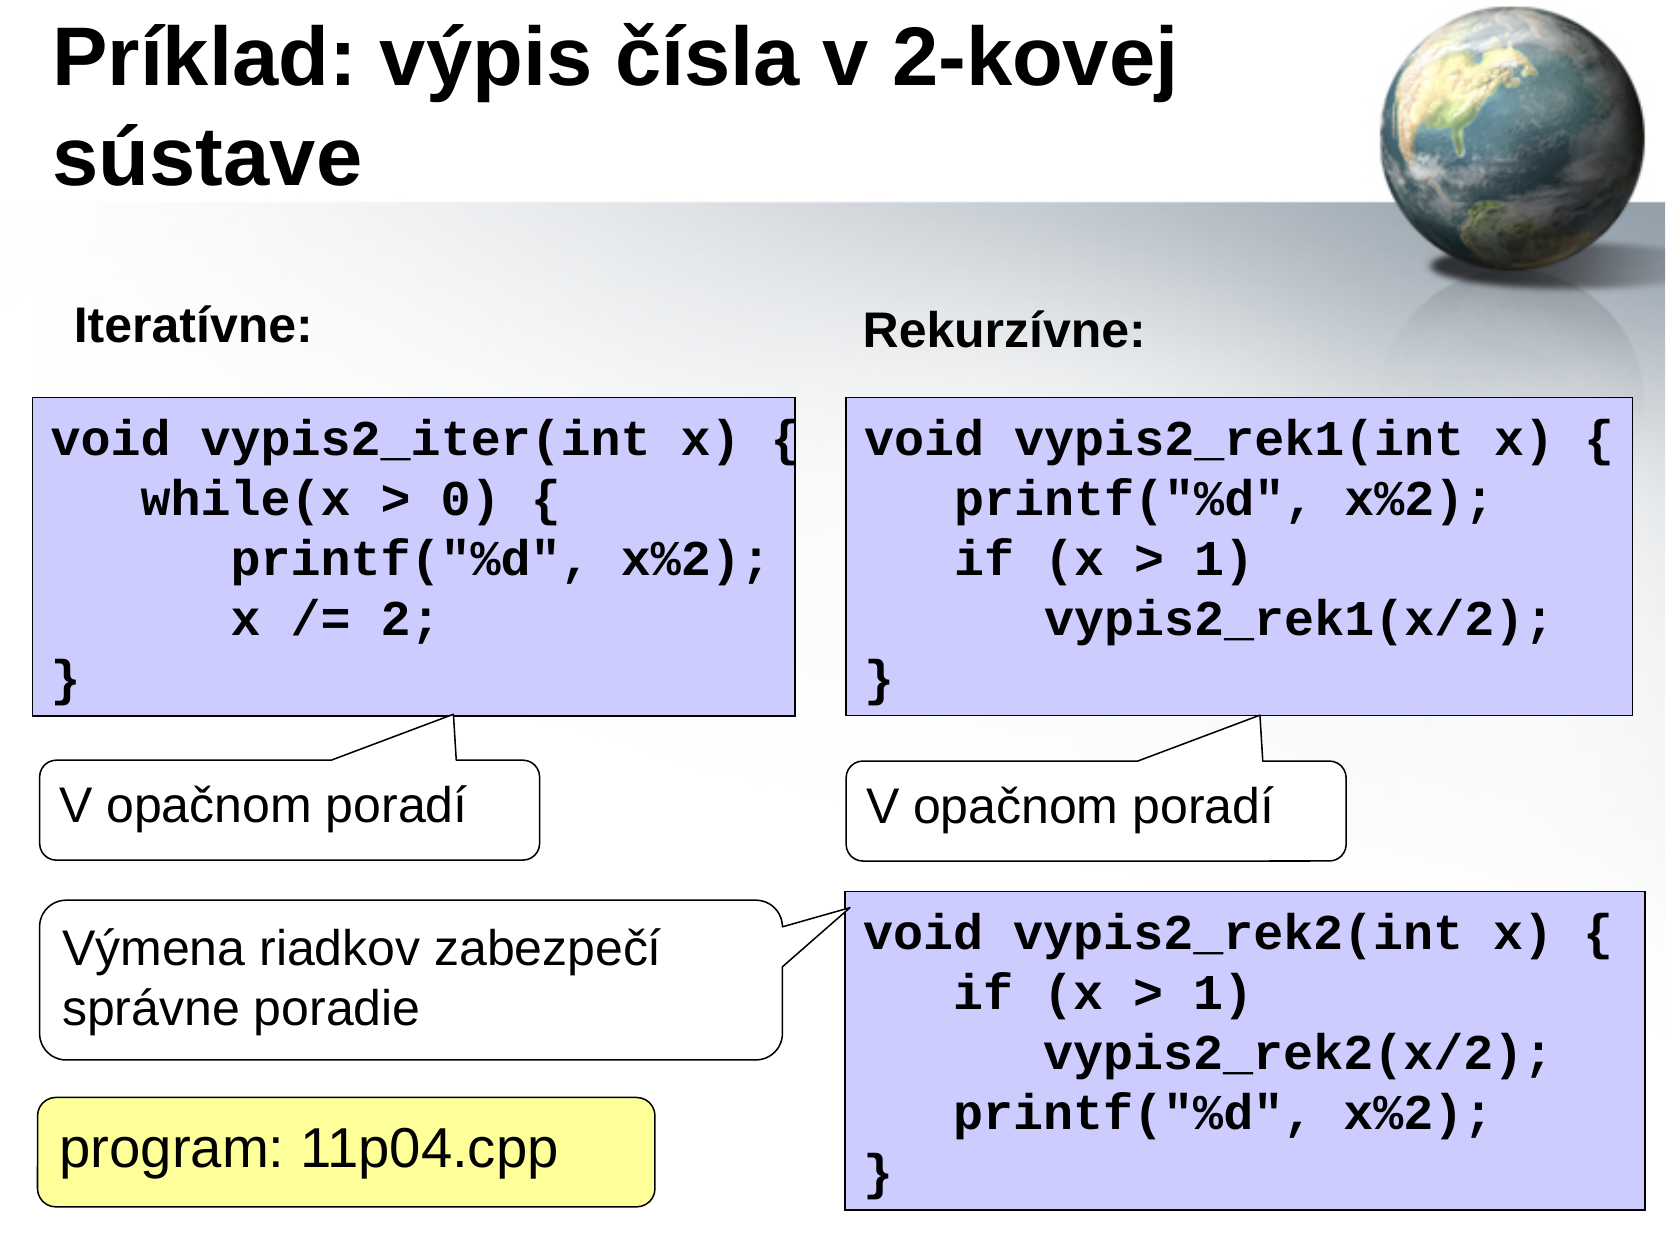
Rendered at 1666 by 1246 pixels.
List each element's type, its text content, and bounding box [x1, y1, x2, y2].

text_box Iteratívne: [58, 284, 328, 360]
text_box [846, 397, 1633, 716]
text_box void vypis2_rek2(int x) { if (x > 1) vypis2_rek2(x/2); printf("%d", x%2); } [848, 891, 1628, 1207]
text_box V opačnom poradí [39, 714, 540, 861]
text_box void vypis2_rek1(int x) { printf("%d", x%2); if (x > 1) vypis2_rek1(x/2); } [849, 397, 1630, 713]
text_box Výmena riadkov zabezpečí správne poradie [39, 900, 850, 1060]
text_box void vypis2_iter(int x) { while(x > 0) { printf("%d", x%2); x /= 2; } [35, 397, 816, 713]
title Príklad: výpis čísla v 2-kovej sústave [37, 25, 1375, 179]
text_box program: 11p04.cpp [37, 1097, 655, 1207]
text_box [32, 397, 796, 716]
text_box [844, 891, 1645, 1210]
picture [0, 0, 1666, 1246]
text_box Rekurzívne: [848, 289, 1161, 365]
text_box V opačnom poradí [846, 715, 1347, 862]
